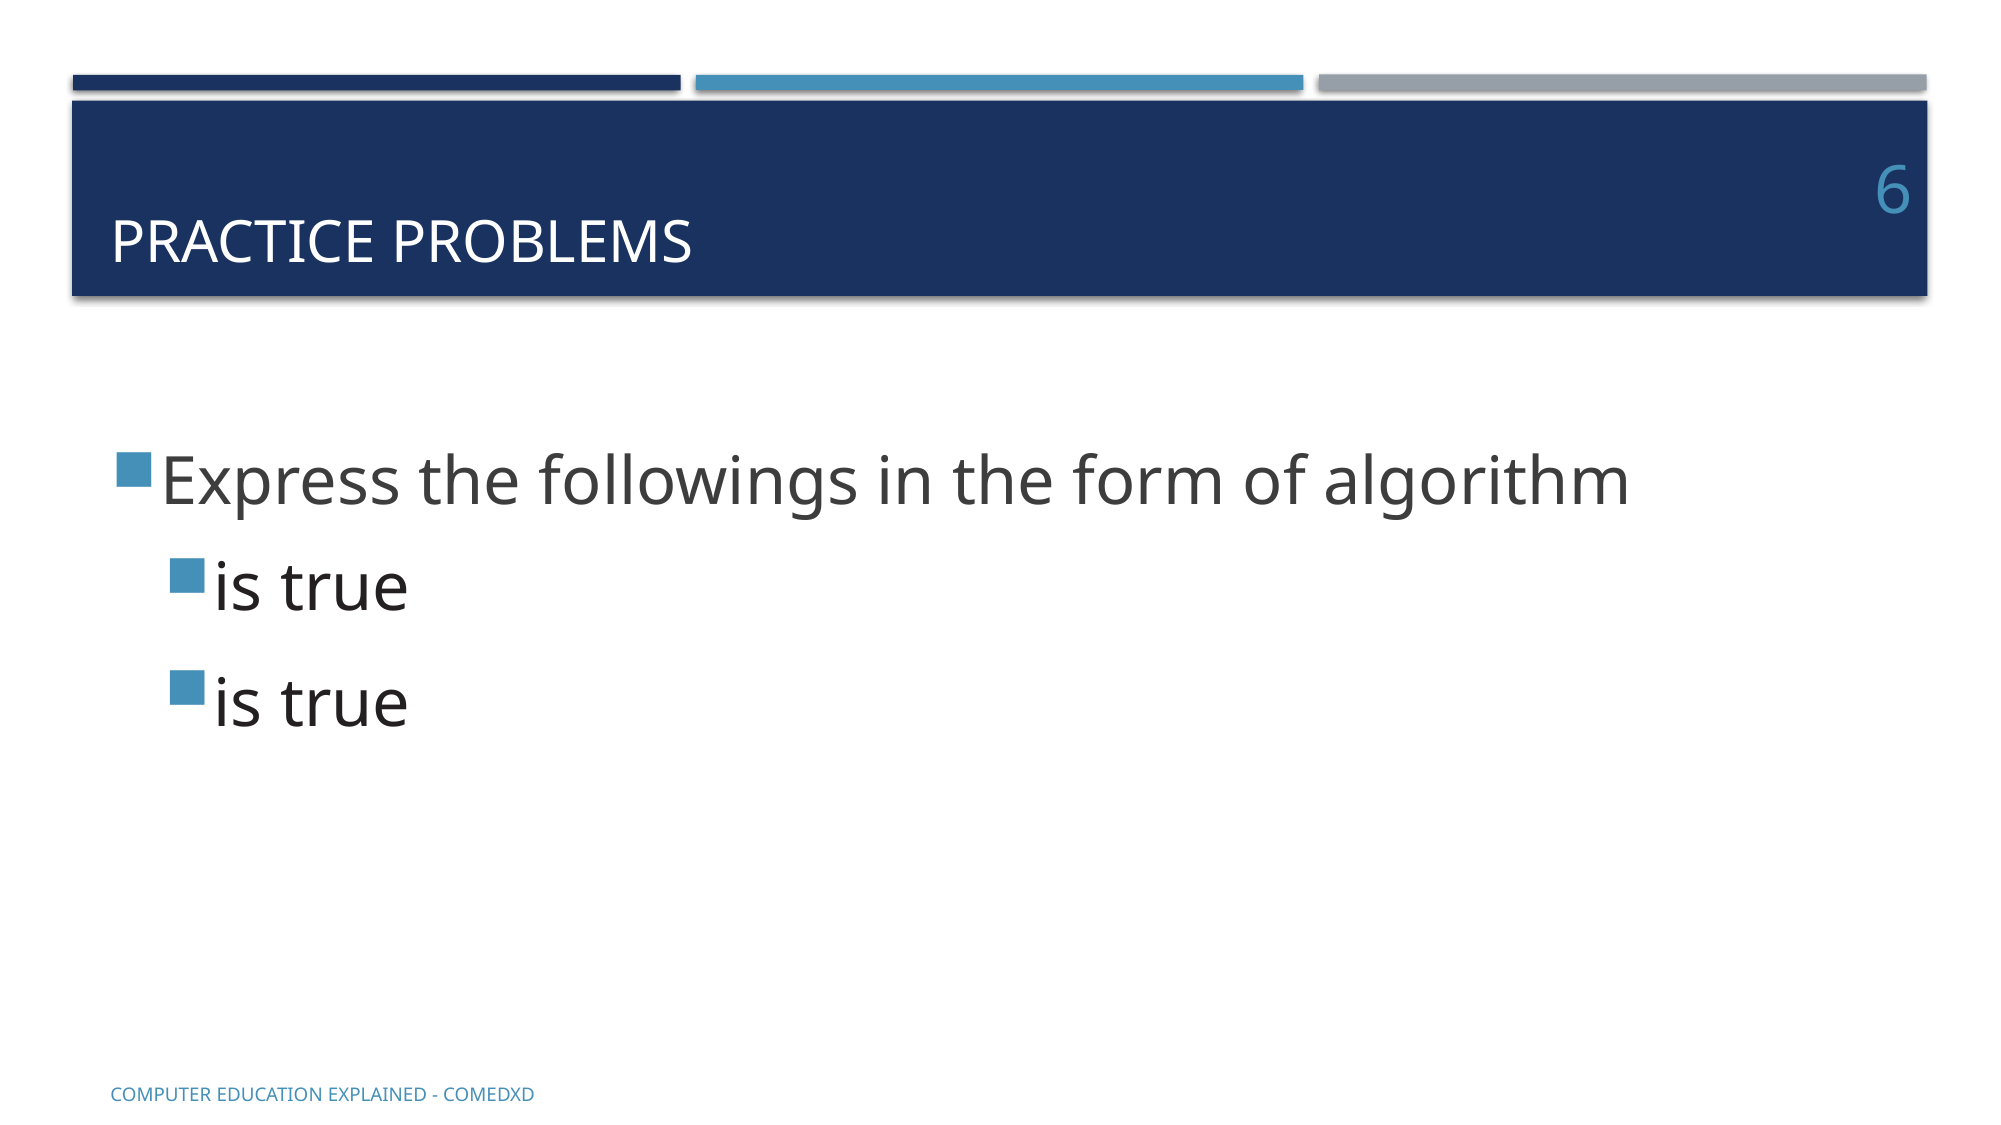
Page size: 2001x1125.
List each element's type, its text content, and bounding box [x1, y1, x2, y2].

slide_number 6 [1754, 161, 1928, 222]
footer COMputer EDucation EXplaineD - Comedxd [95, 1065, 1230, 1125]
title Practice problems [95, 115, 1905, 282]
